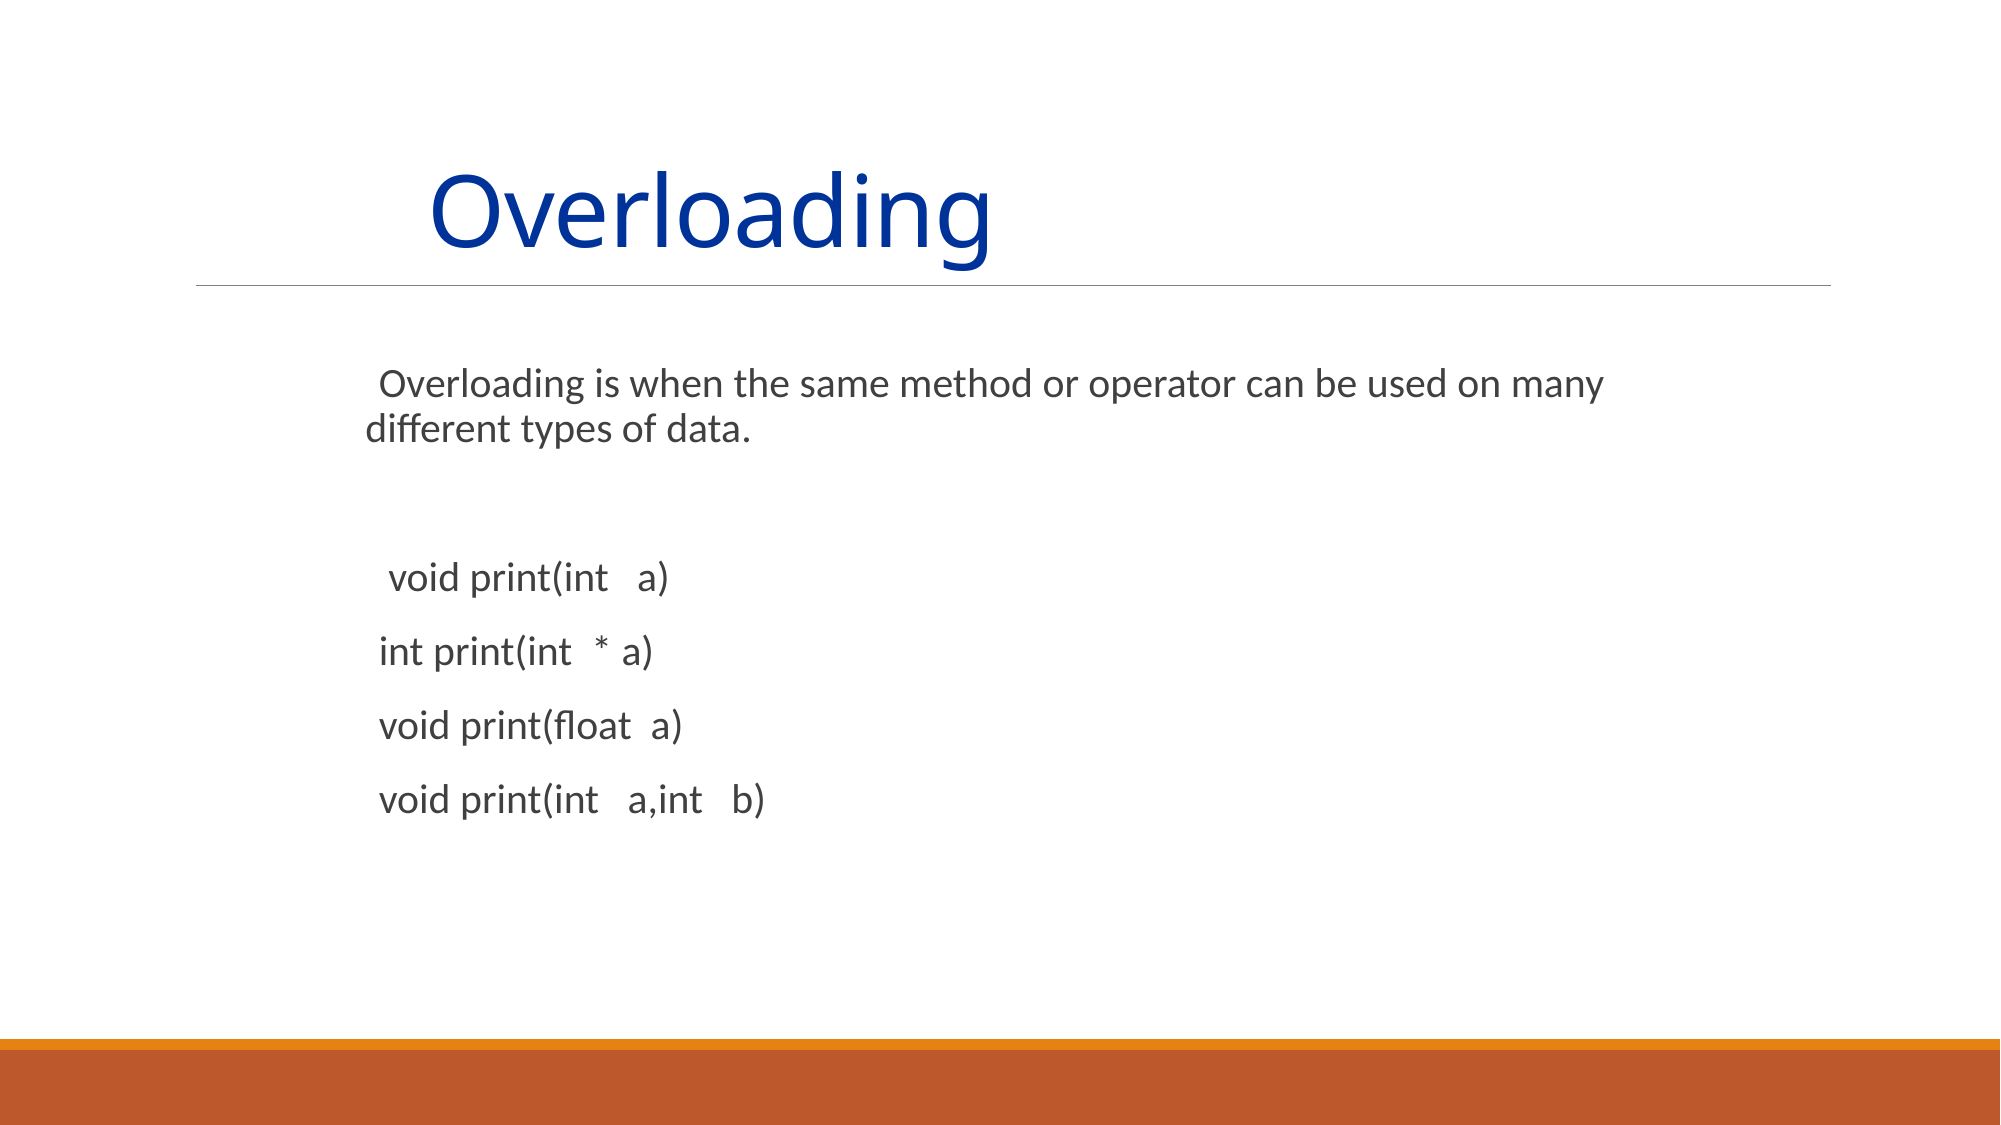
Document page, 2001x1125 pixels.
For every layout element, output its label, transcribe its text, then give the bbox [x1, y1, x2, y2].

title Overloading [412, 87, 1688, 275]
list Overloading is when the same method or operator can be used on many different types of data. void print(int a) int print(int * a) void print(float a) void print(int a,int b) [350, 275, 1721, 1000]
